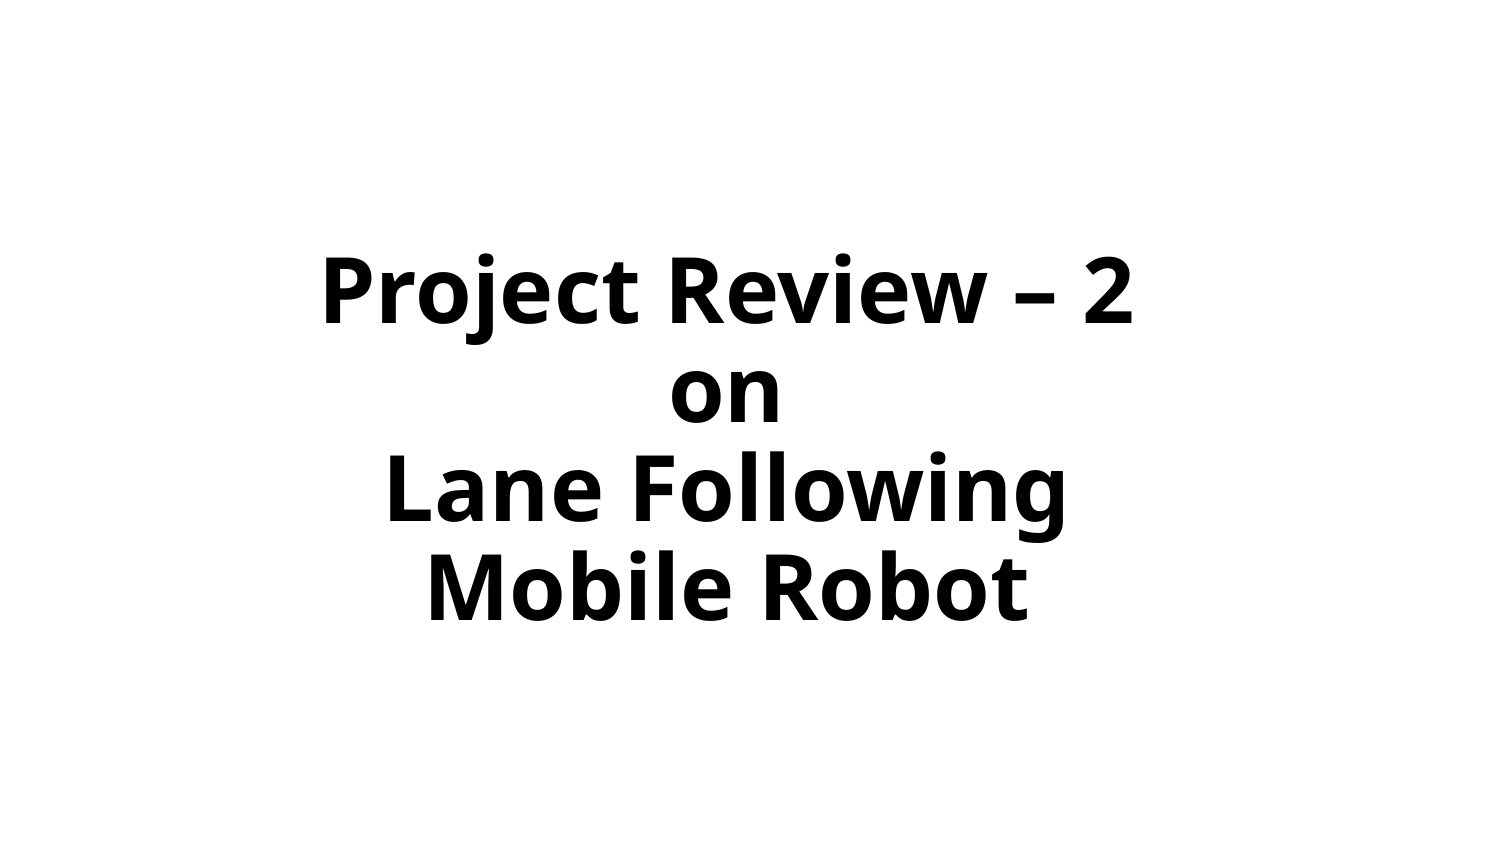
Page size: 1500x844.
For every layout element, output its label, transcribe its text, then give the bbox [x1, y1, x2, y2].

title Project Review – 2 on Lane Following Mobile Robot [248, 196, 1205, 648]
